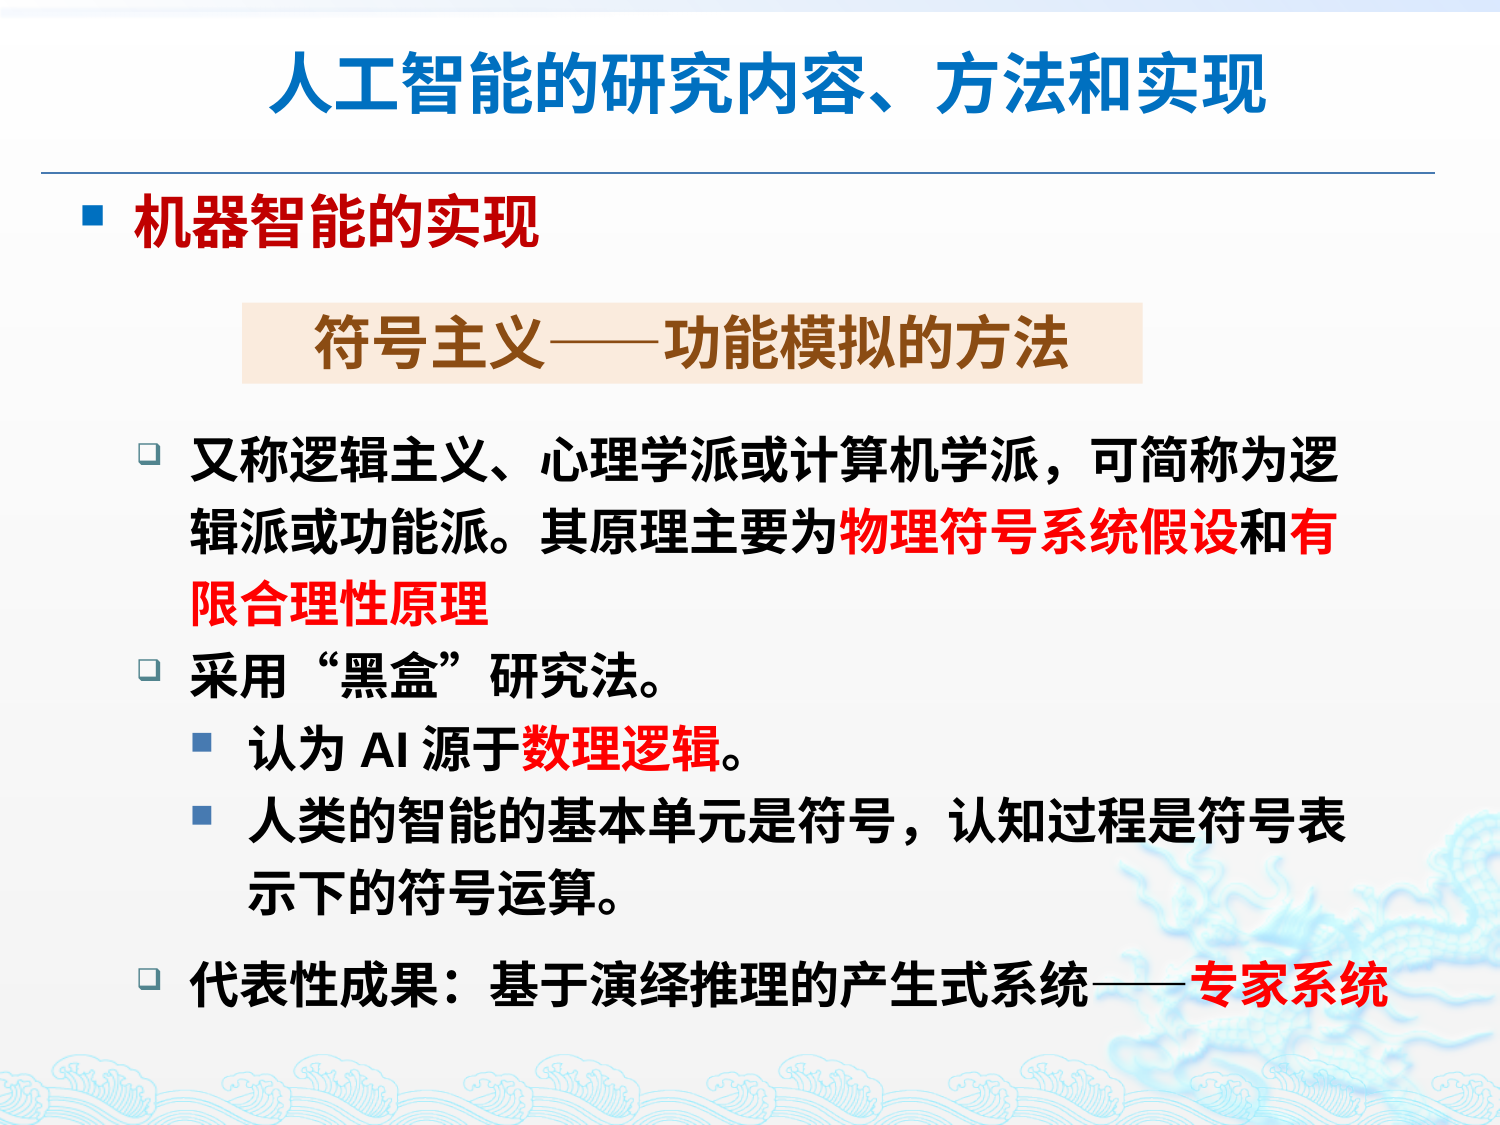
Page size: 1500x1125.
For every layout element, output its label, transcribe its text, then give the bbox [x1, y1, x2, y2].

text_box 符号主义——功能模拟的方法 [242, 302, 1143, 384]
text_box 人工智能的研究内容、方法和实现 [238, 34, 1297, 132]
text_box 机器智能的实现 [64, 184, 698, 263]
text_box 又称逻辑主义、心理学派或计算机学派，可简称为逻辑派或功能派。其原理主要为物理符号系统假设和有限合理性原理 采用“黑盒”研究法。 认为AI源于数理逻辑。 人类的智能的基本单元是符号，认知过程是符号表示下的符号运算。 [64, 408, 1400, 940]
text_box 代表性成果：基于演绎推理的产生式系统——专家系统 [64, 940, 1447, 1033]
